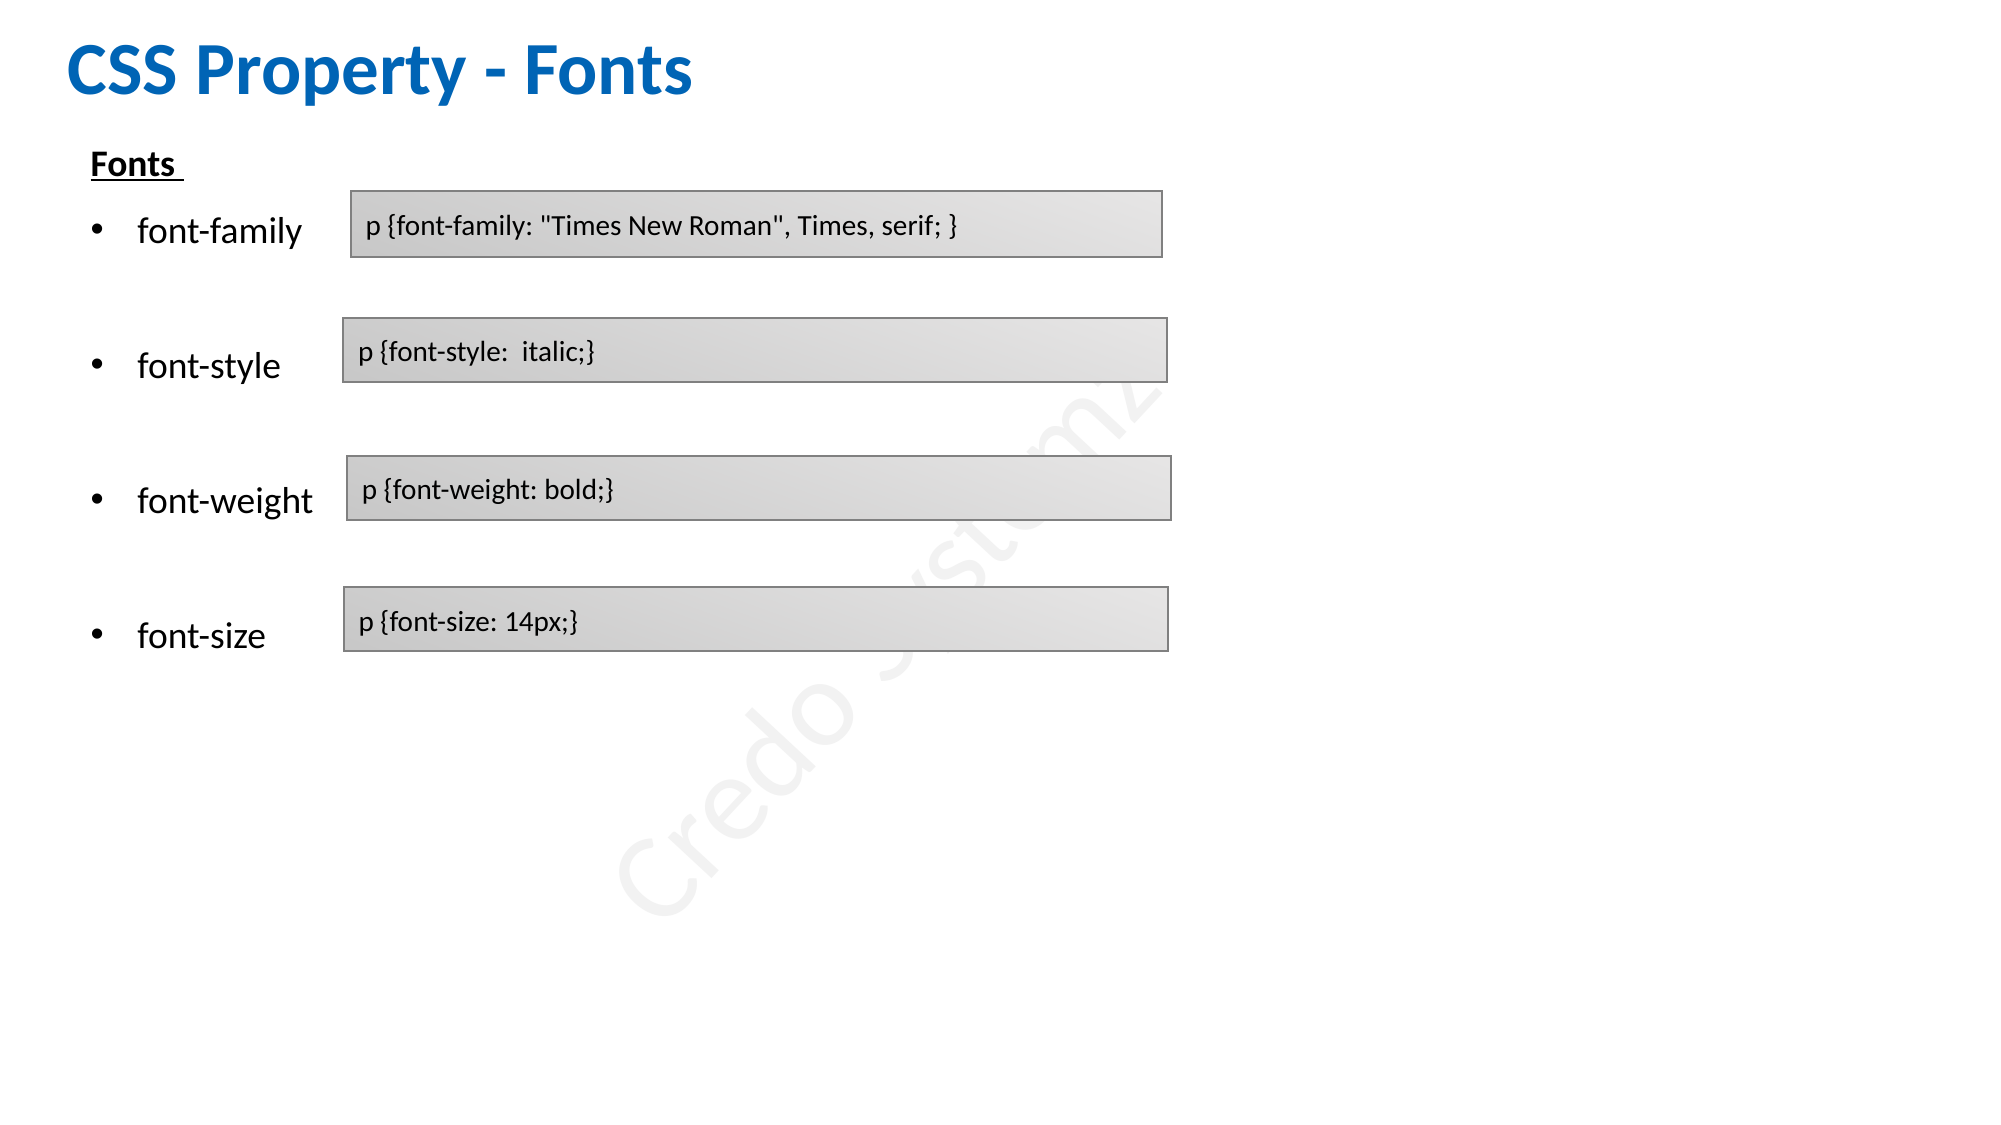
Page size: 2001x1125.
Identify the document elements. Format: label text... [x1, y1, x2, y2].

text_box Fonts font-family font-style font-weight font-size [75, 108, 1850, 866]
text_box CSS Property - Fonts [52, 22, 1659, 126]
text_box p {font-weight: bold;} [346, 455, 1172, 521]
text_box p {font-family: "Times New Roman", Times, serif; } [350, 190, 1163, 258]
text_box p {font-style: italic;} [342, 317, 1168, 383]
text_box p {font-size: 14px;} [343, 586, 1169, 652]
